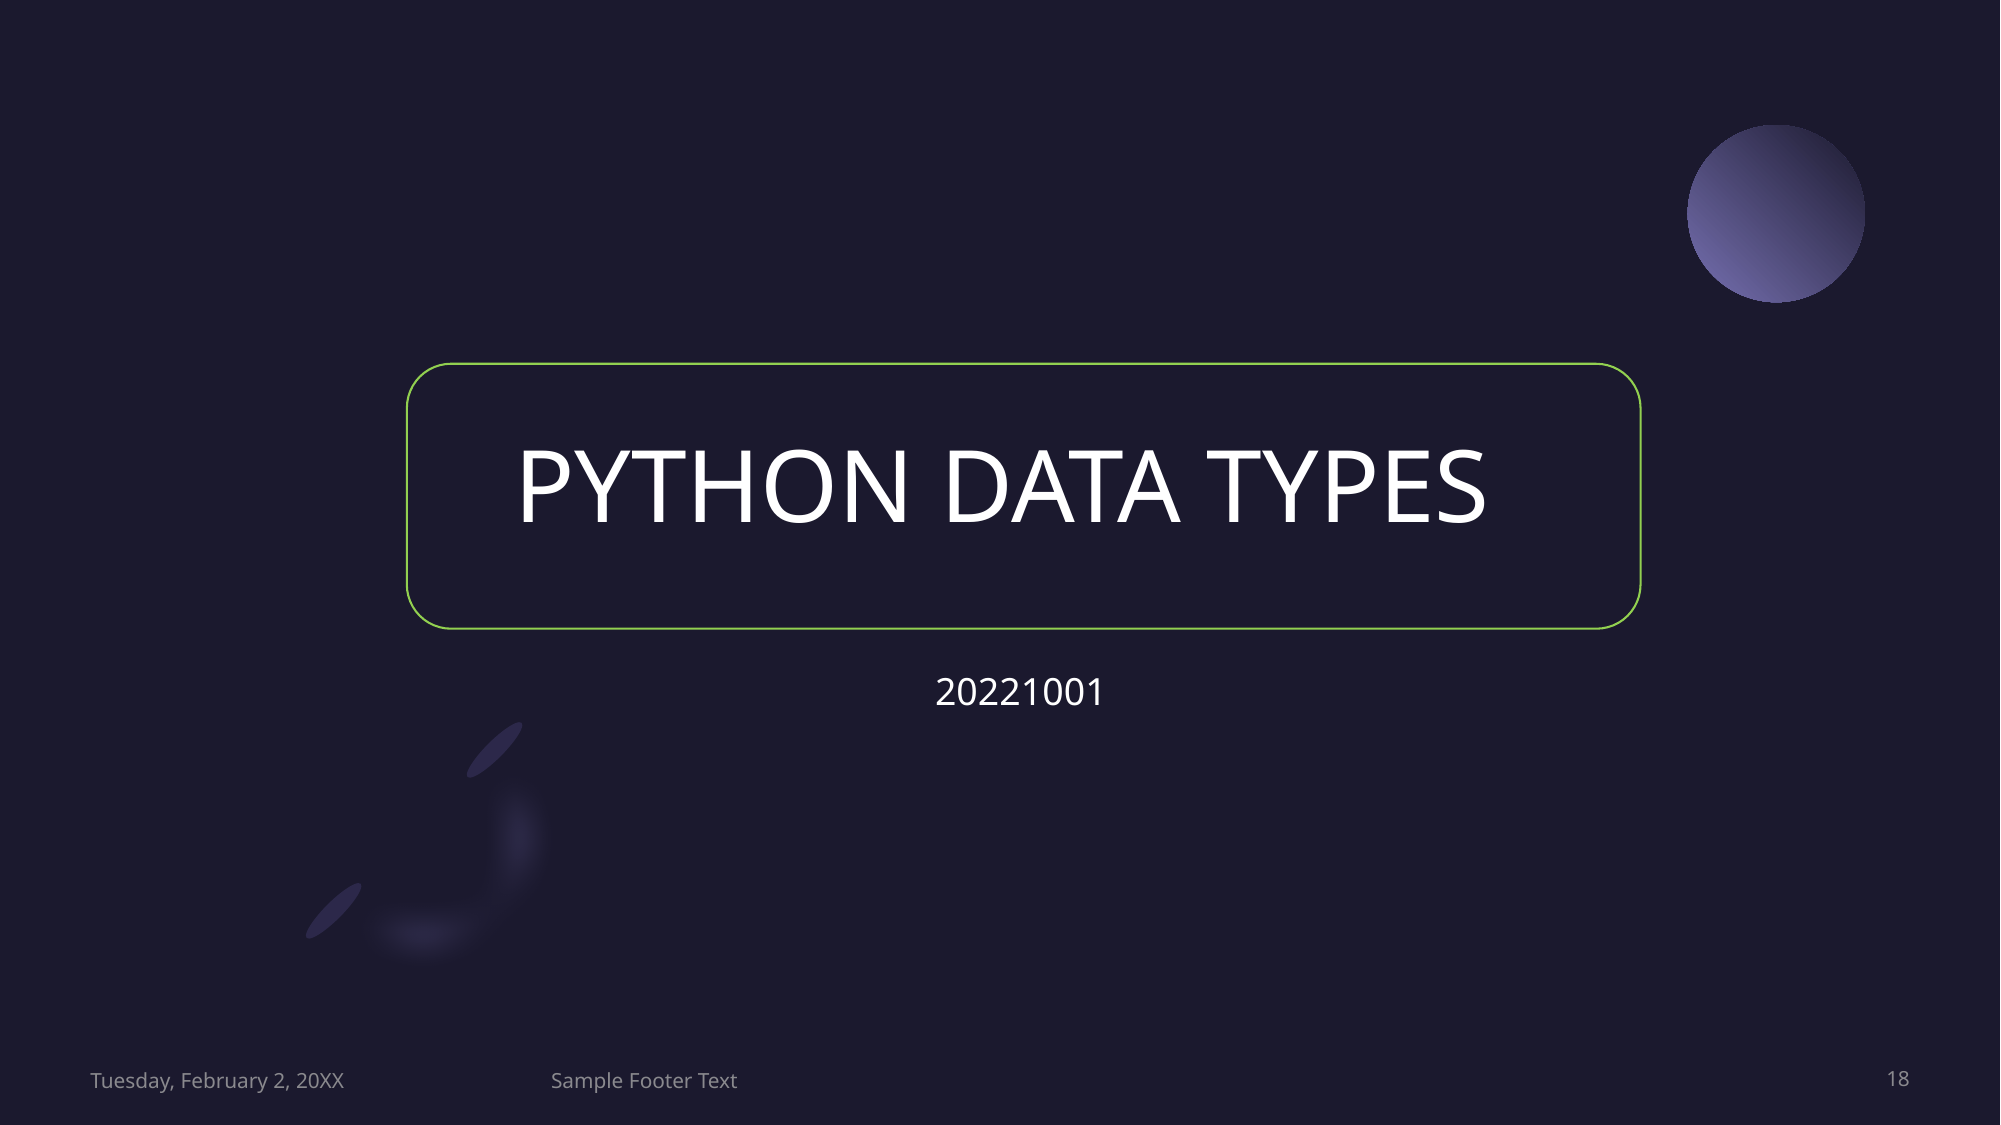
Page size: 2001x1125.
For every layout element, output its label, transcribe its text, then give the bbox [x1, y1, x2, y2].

title PYTHON DATA TYPES [320, 328, 1684, 702]
footer Sample Footer Text [551, 1067, 1598, 1093]
text_box [405, 362, 1642, 630]
slide_number 18 [1632, 1067, 1910, 1093]
text_box 20221001 [920, 660, 1128, 721]
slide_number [90, 1067, 522, 1093]
